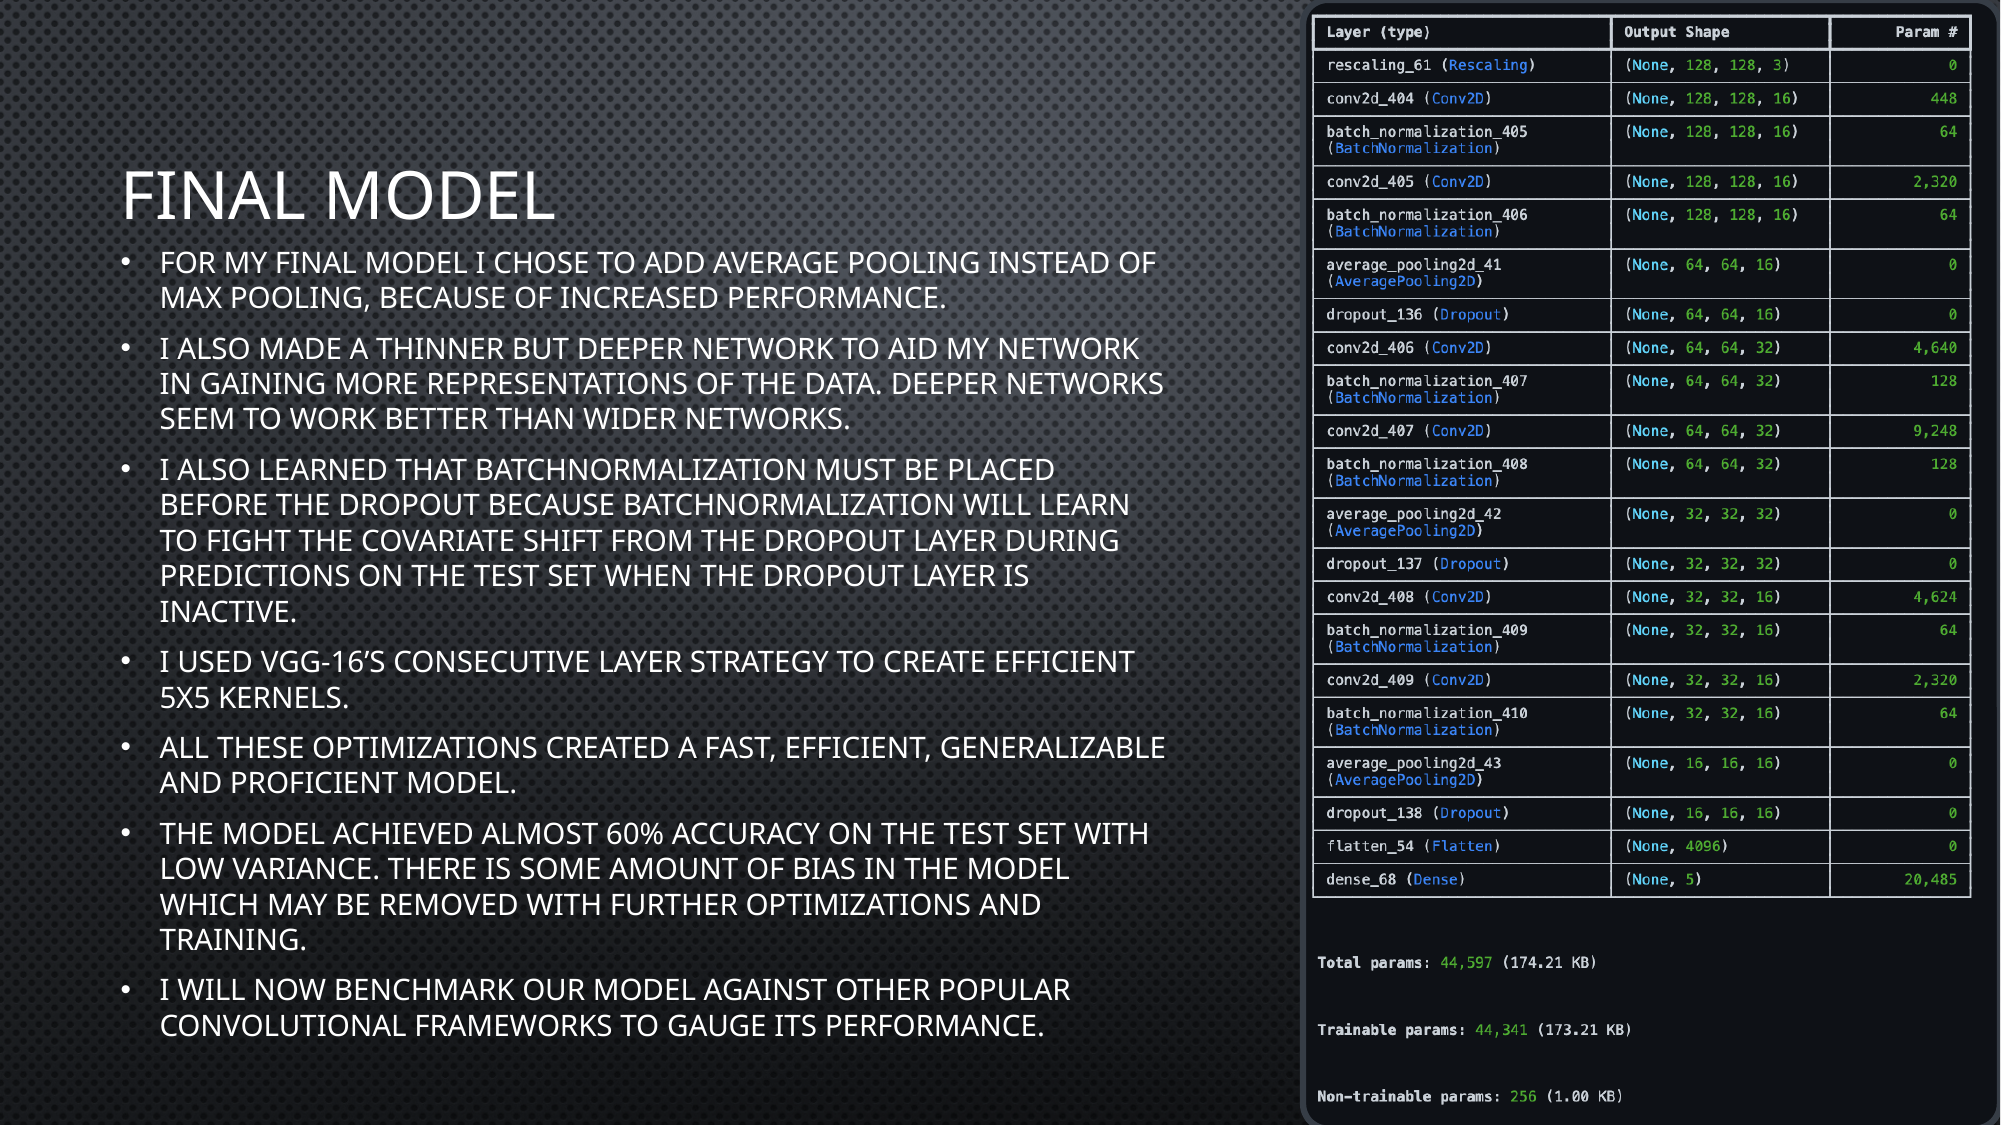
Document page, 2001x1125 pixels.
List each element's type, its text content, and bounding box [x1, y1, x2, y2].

title Final Model [105, 36, 1184, 236]
picture [1302, 0, 2000, 1125]
list For My Final Model I chose to add average pooling instead of max pooling, because of increased performance. I also made a thinner but deeper network to aid my network in gaining more representations of the data. Deeper Networks seem to work better than Wider Networks. I Also learned that BatchNormalization must be placed before the Dropout because Batchnormalization will learn to fight the covariate shift from the dropout layer during predictions on the test set when the dropout layer is inactive. I used VGG-16’s Consecutive Layer strategy to create efficient 5X5 kernels. All these optimizations created a Fast, Efficient, Generalizable and Proficient model. The model achieved almost 60% Accuracy on the Test set with low Variance. There is Some amount of Bias in the model which may be removed with further optimizations and training. I will now benchmark our model against other popular Convolutional Frameworks to gauge its performance. [105, 236, 1184, 1071]
